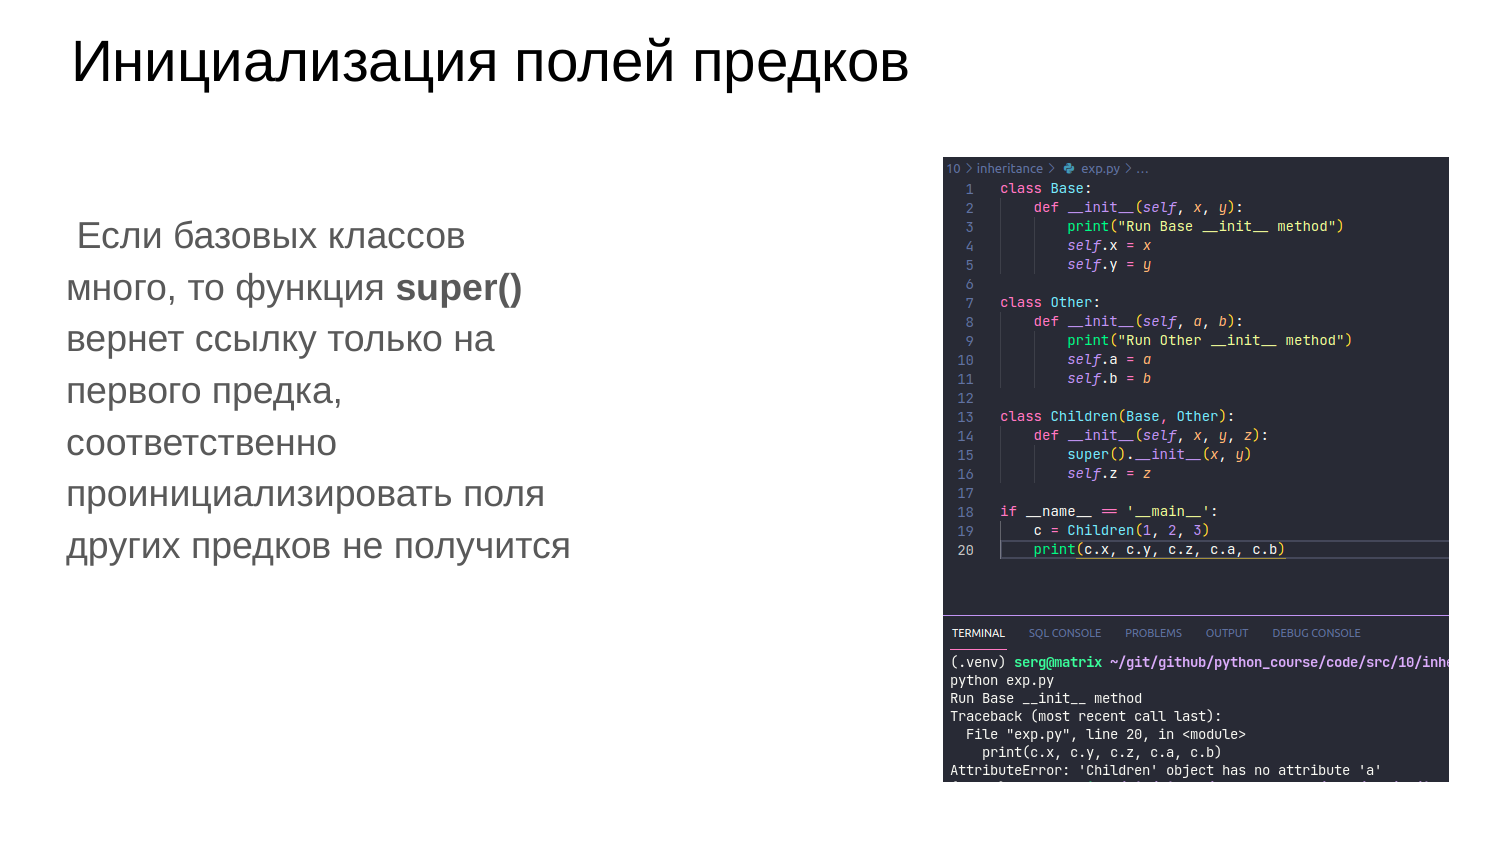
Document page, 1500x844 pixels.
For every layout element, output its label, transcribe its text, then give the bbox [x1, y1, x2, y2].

list Если базовых классов много, то функция super() вернет ссылку только на первого предка, соответственно проинициализировать поля других предков не получится [51, 189, 597, 750]
picture [943, 157, 1450, 782]
title Инициализация полей предков [56, 8, 1454, 103]
